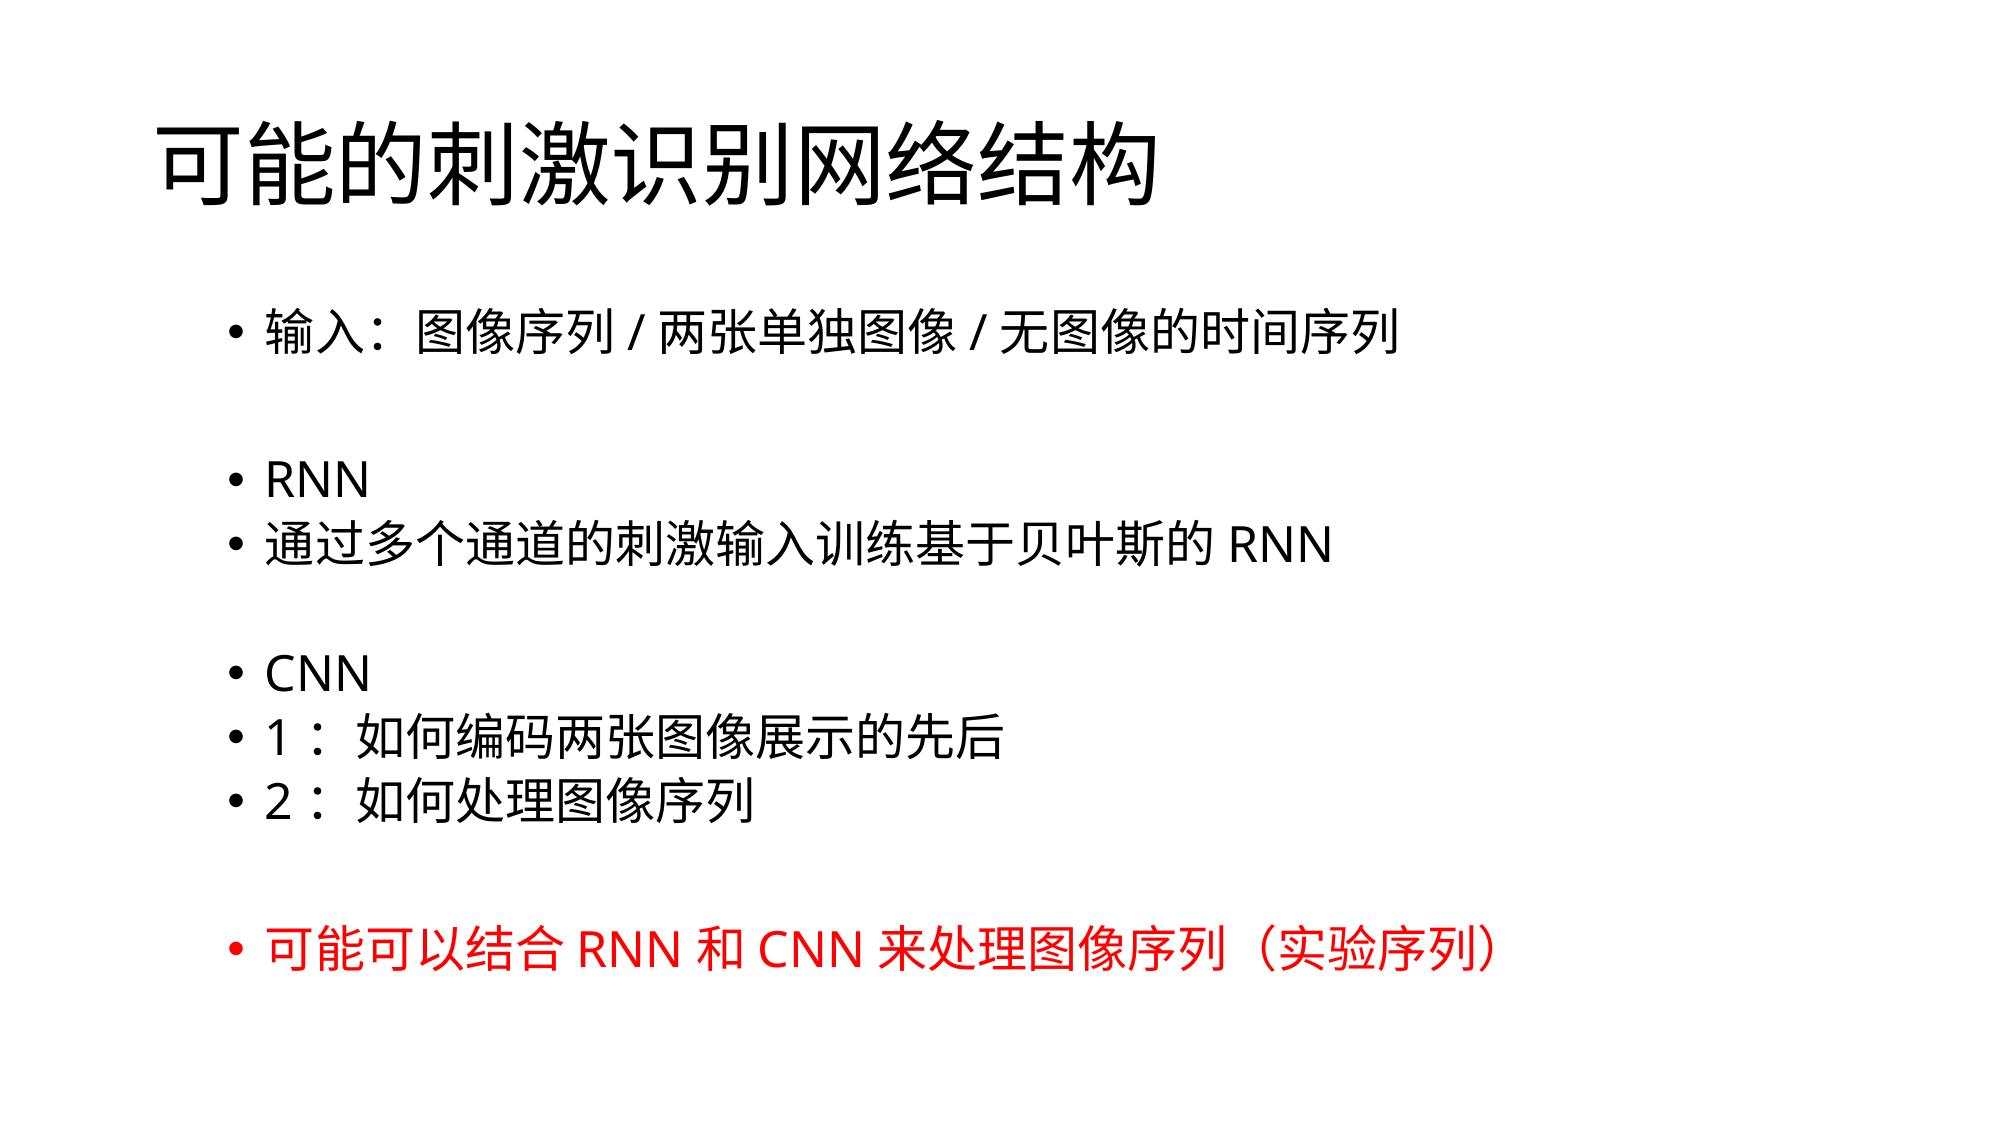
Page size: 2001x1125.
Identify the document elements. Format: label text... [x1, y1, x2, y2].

list 输入：图像序列/两张单独图像/无图像的时间序列 RNN 通过多个通道的刺激输入训练基于贝叶斯的RNN CNN 1：如何编码两张图像展示的先后 2：如何处理图像序列 可能可以结合RNN和CNN来处理图像序列（实验序列） [137, 299, 1863, 1014]
title 可能的刺激识别网络结构 [137, 59, 1863, 278]
